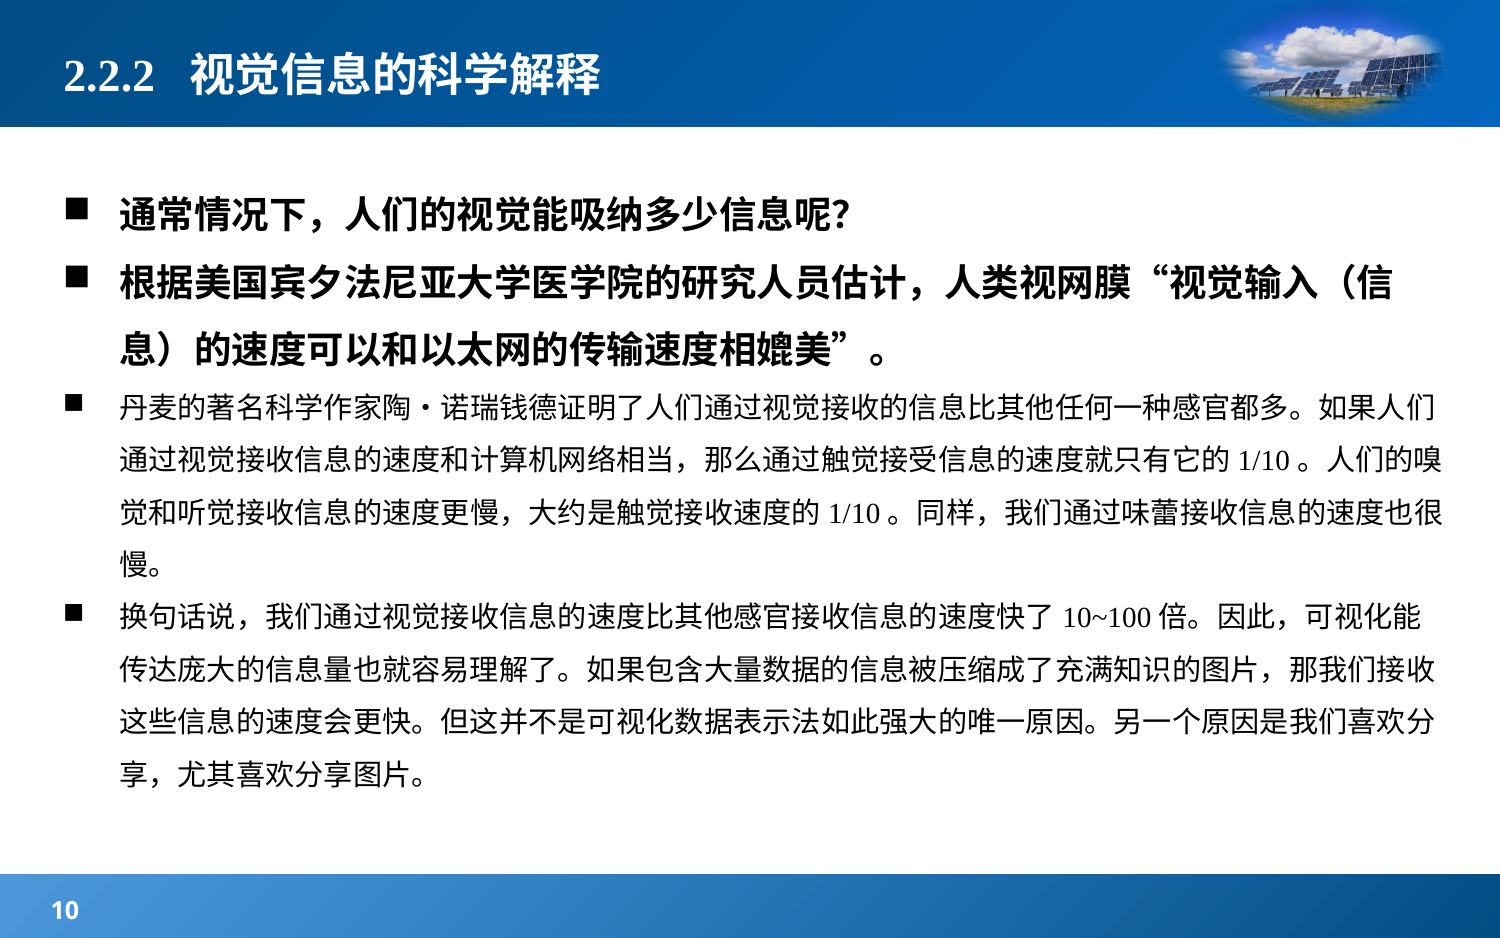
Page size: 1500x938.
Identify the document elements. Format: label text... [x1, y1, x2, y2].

text_box 通常情况下，人们的视觉能吸纳多少信息呢？ 根据美国宾夕法尼亚大学医学院的研究人员估计，人类视网膜“视觉输入（信息）的速度可以和以太网的传输速度相媲美”。 丹麦的著名科学作家陶•诺瑞钱德证明了人们通过视觉接收的信息比其他任何一种感官都多。如果人们通过视觉接收信息的速度和计算机网络相当，那么通过触觉接受信息的速度就只有它的1/10。人们的嗅觉和听觉接收信息的速度更慢，大约是触觉接收速度的1/10。同样，我们通过味蕾接收信息的速度也很慢。 换句话说，我们通过视觉接收信息的速度比其他感官接收信息的速度快了10~100倍。因此，可视化能传达庞大的信息量也就容易理解了。如果包含大量数据的信息被压缩成了充满知识的图片，那我们接收这些信息的速度会更快。但这并不是可视化数据表示法如此强大的唯一原因。另一个原因是我们喜欢分享，尤其喜欢分享图片。 [48, 161, 1459, 847]
picture [1233, 6, 1433, 113]
title 2.2.2 视觉信息的科学解释 [48, 19, 1005, 127]
